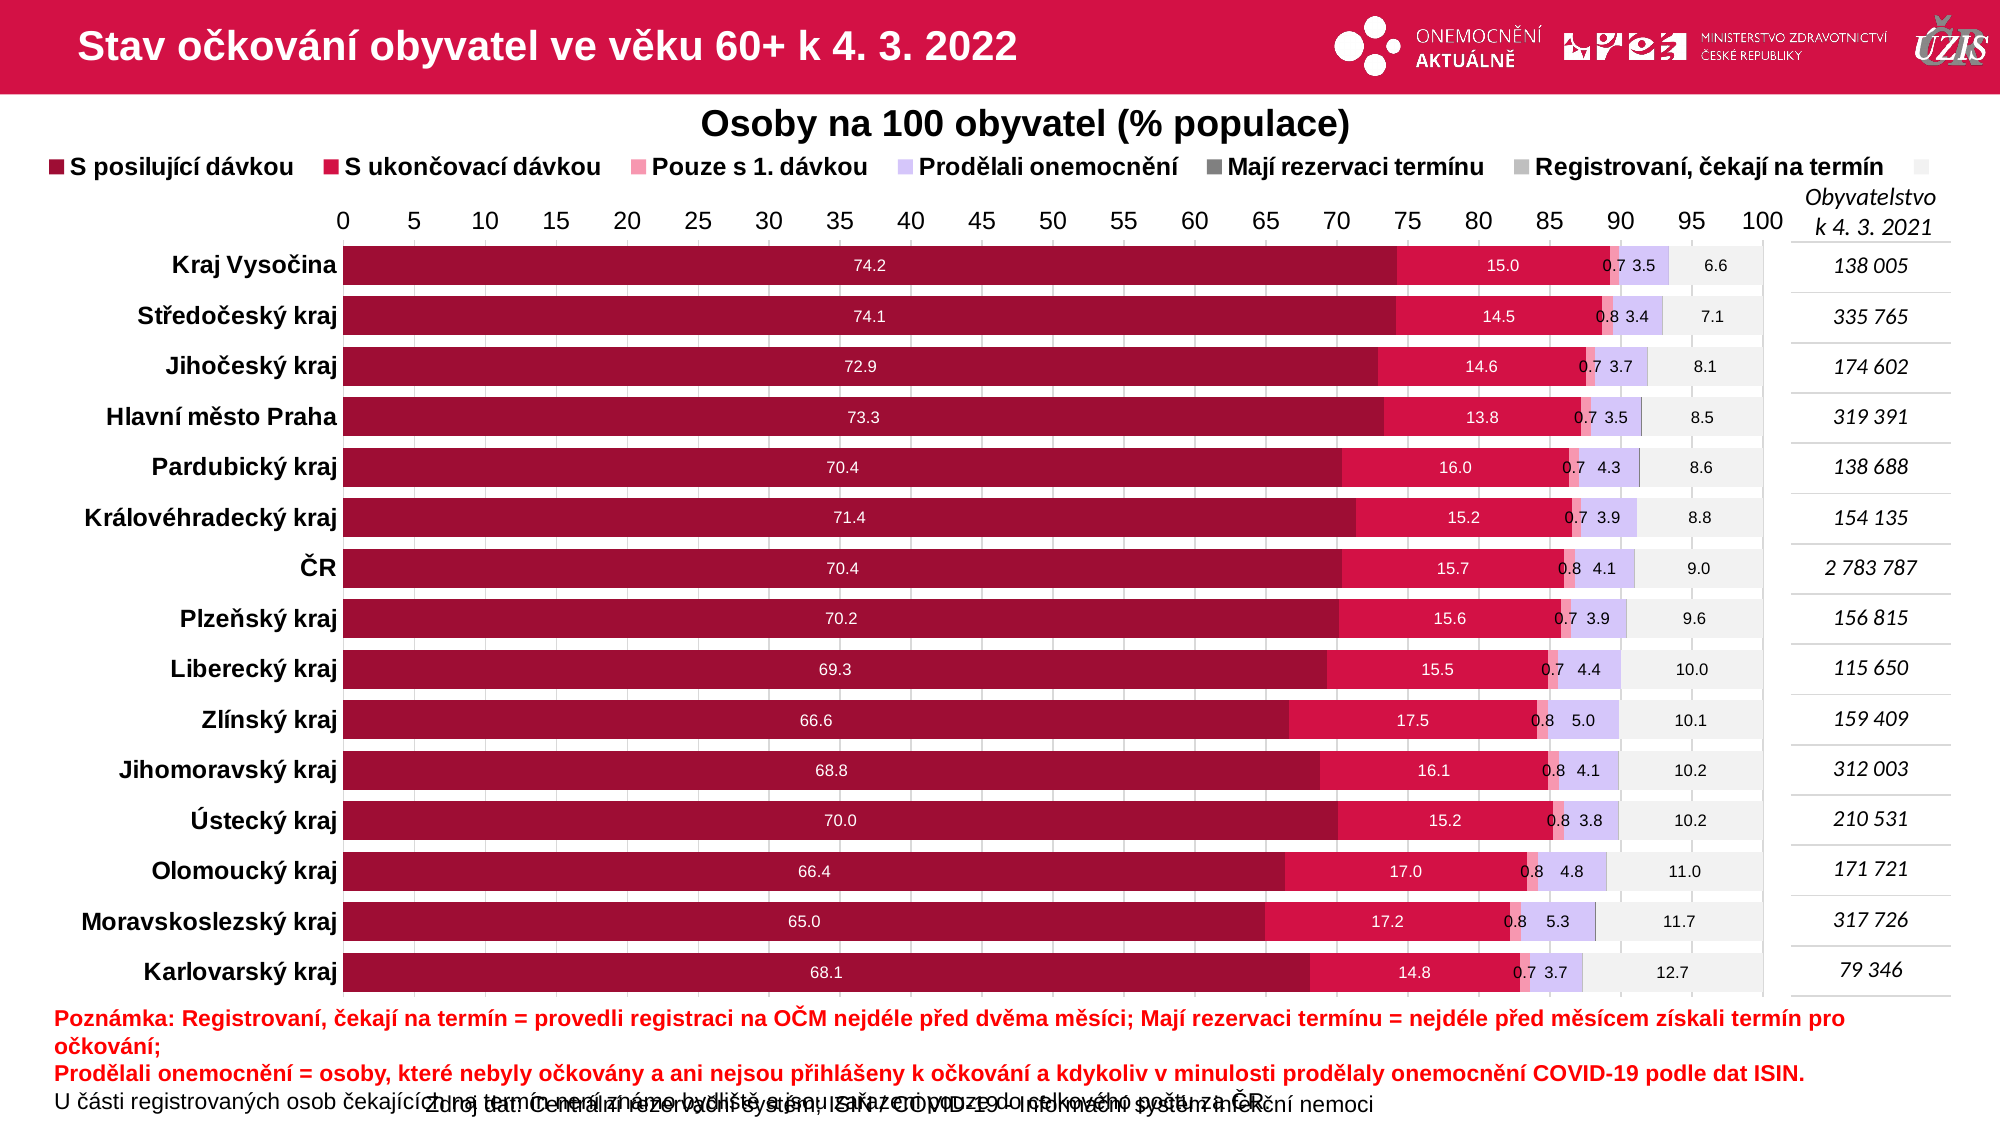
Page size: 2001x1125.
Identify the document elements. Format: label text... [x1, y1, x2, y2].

text_box Poznámka: Registrovaní, čekají na termín = provedli registraci na OČM nejdéle před dvěma měsíci; Mají rezervaci termínu = nejdéle před měsícem získali termín pro očkování; Prodělali onemocnění = osoby, které nebyly očkovány a ani nejsou přihlášeny k očkování a kdykoliv v minulosti prodělaly onemocnění COVID-19 podle dat ISIN. U části registrovaných osob čekajících na termín není známo bydliště a jsou zařazeni pouze do celkového počtu za ČR. [39, 1062, 1962, 1122]
picture [1334, 16, 1542, 76]
chart [21, 91, 1964, 1062]
picture [1915, 15, 1989, 66]
title Stav očkování obyvatel ve věku 60+ k 4. 3. 2022 [62, 0, 1144, 91]
picture [1563, 31, 1888, 60]
